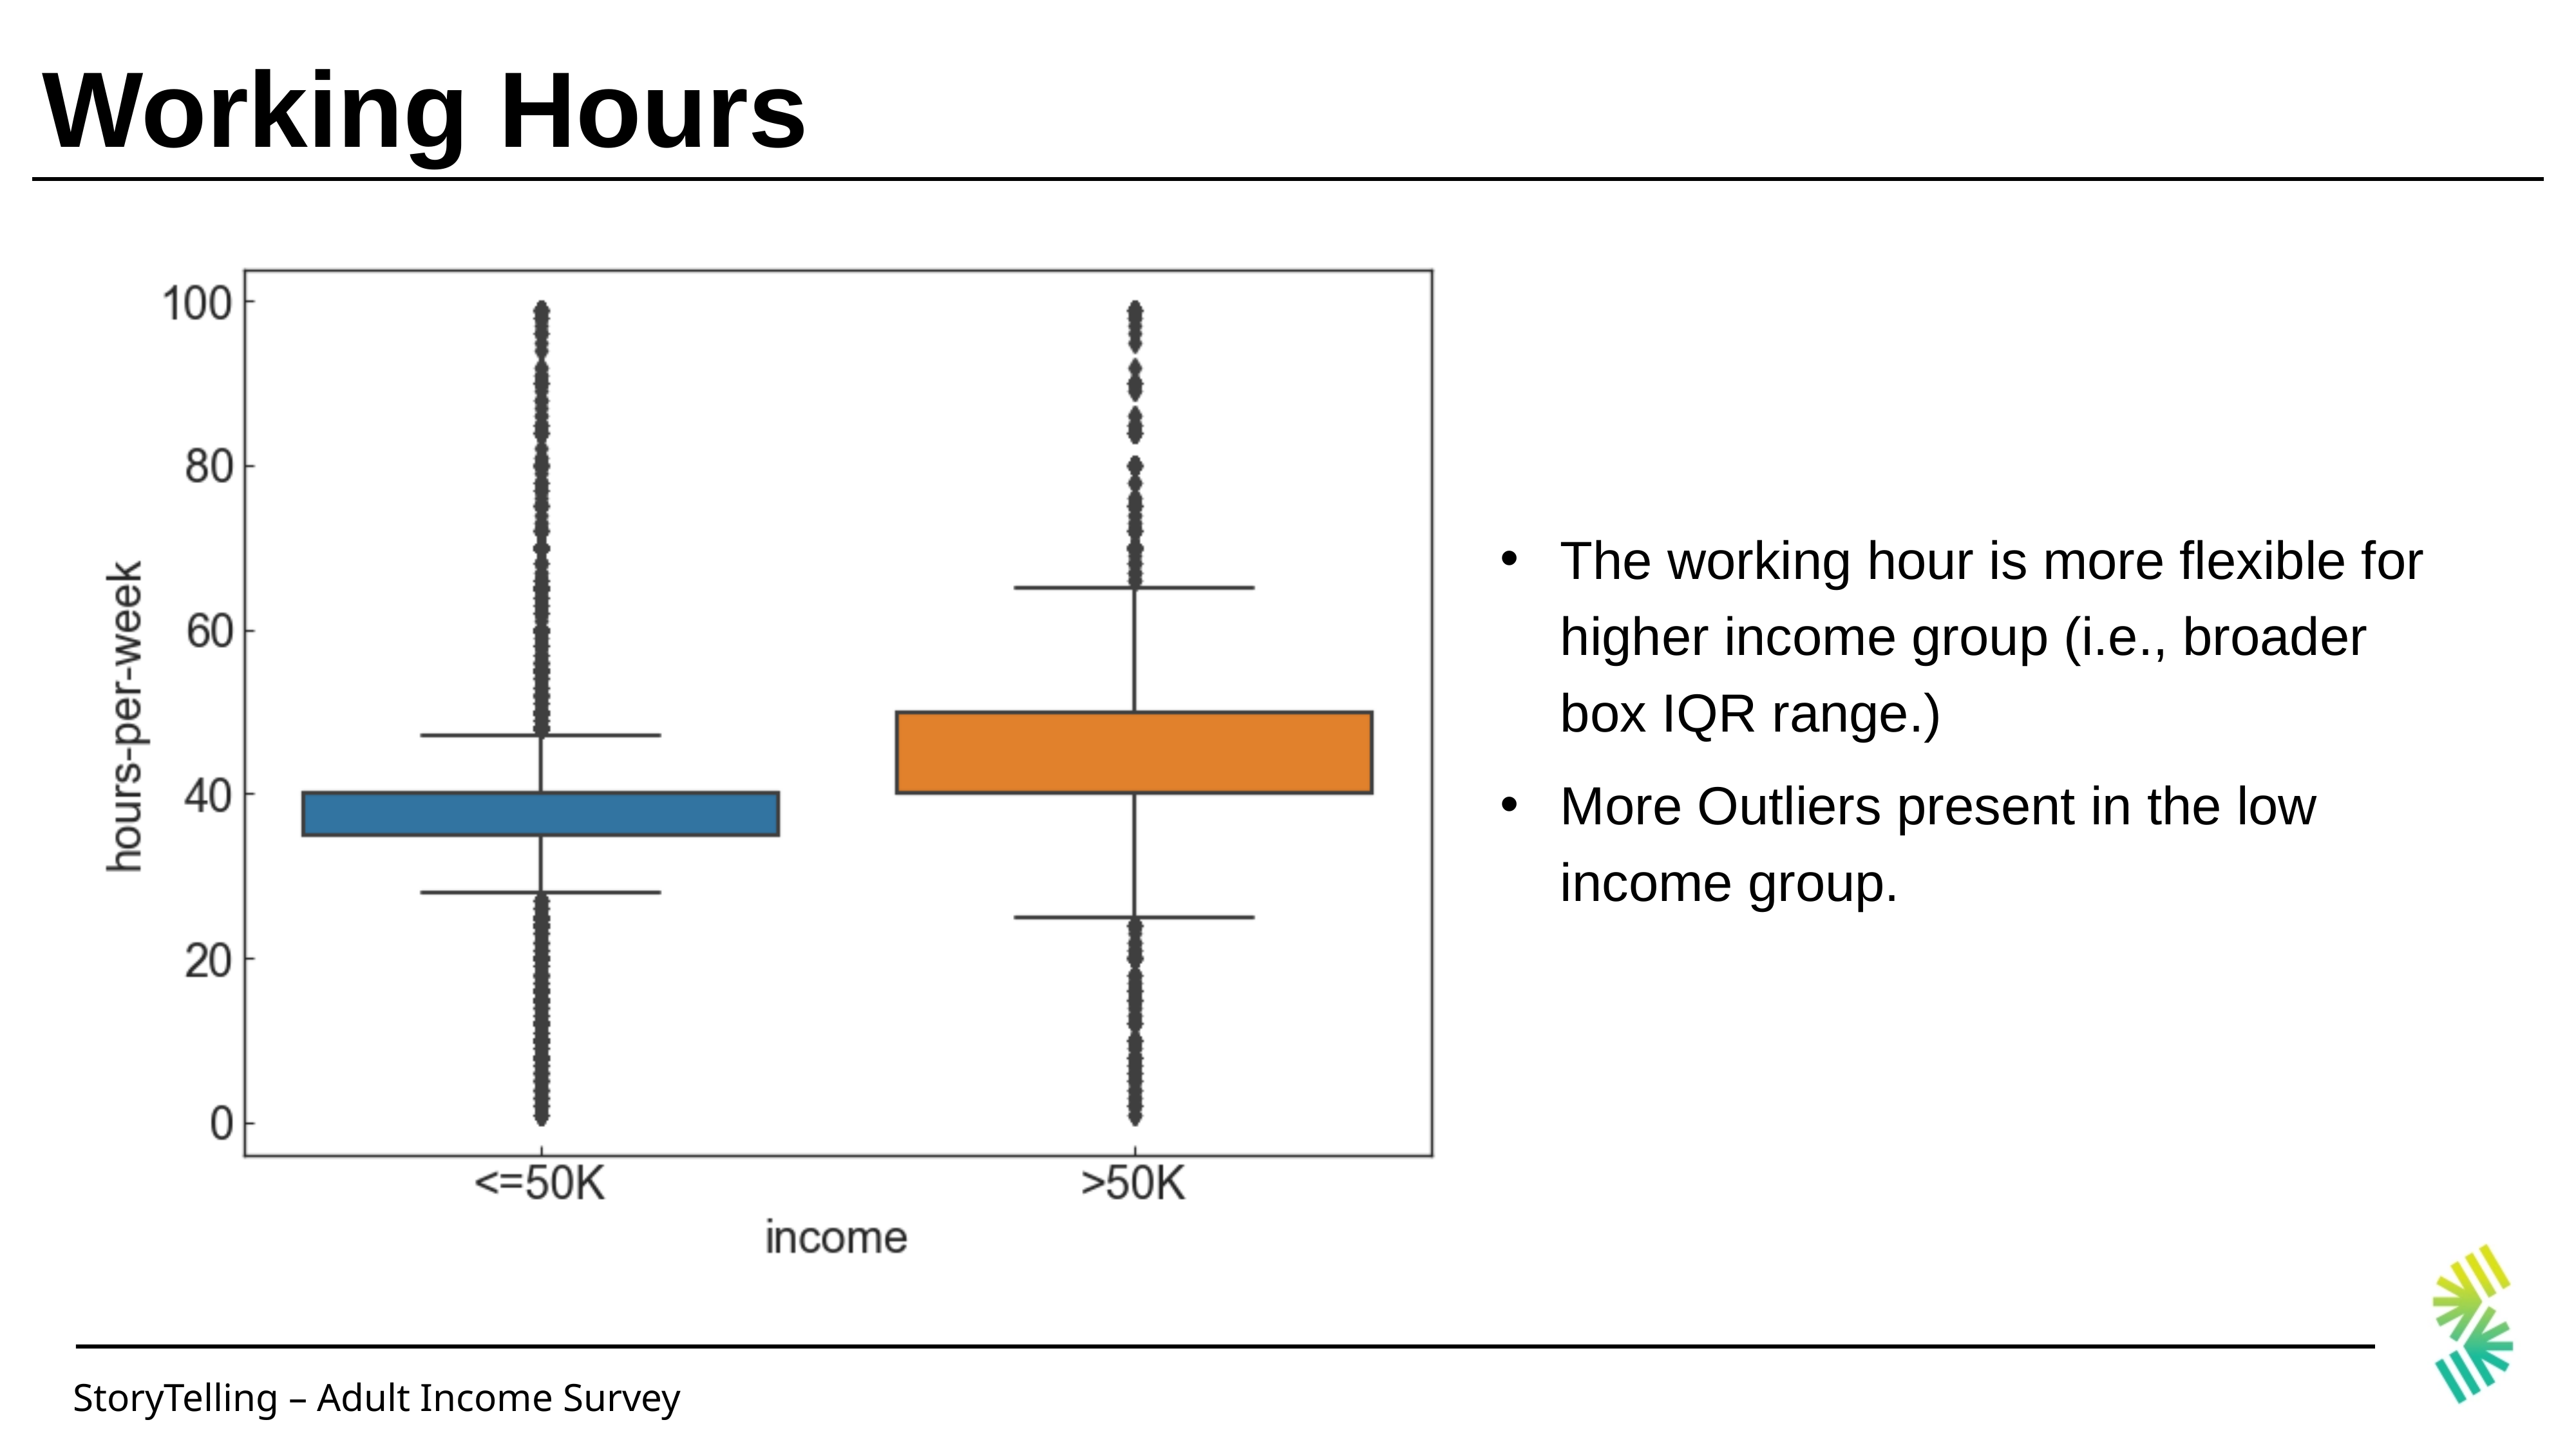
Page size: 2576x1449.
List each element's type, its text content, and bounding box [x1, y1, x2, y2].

title Working Hours [32, 35, 2544, 169]
picture [2375, 1224, 2576, 1425]
text_box The working hour is more flexible for higher income group (i.e., broader box IQR range.) More Outliers present in the low income group. [1494, 507, 2458, 918]
picture [86, 251, 1450, 1282]
